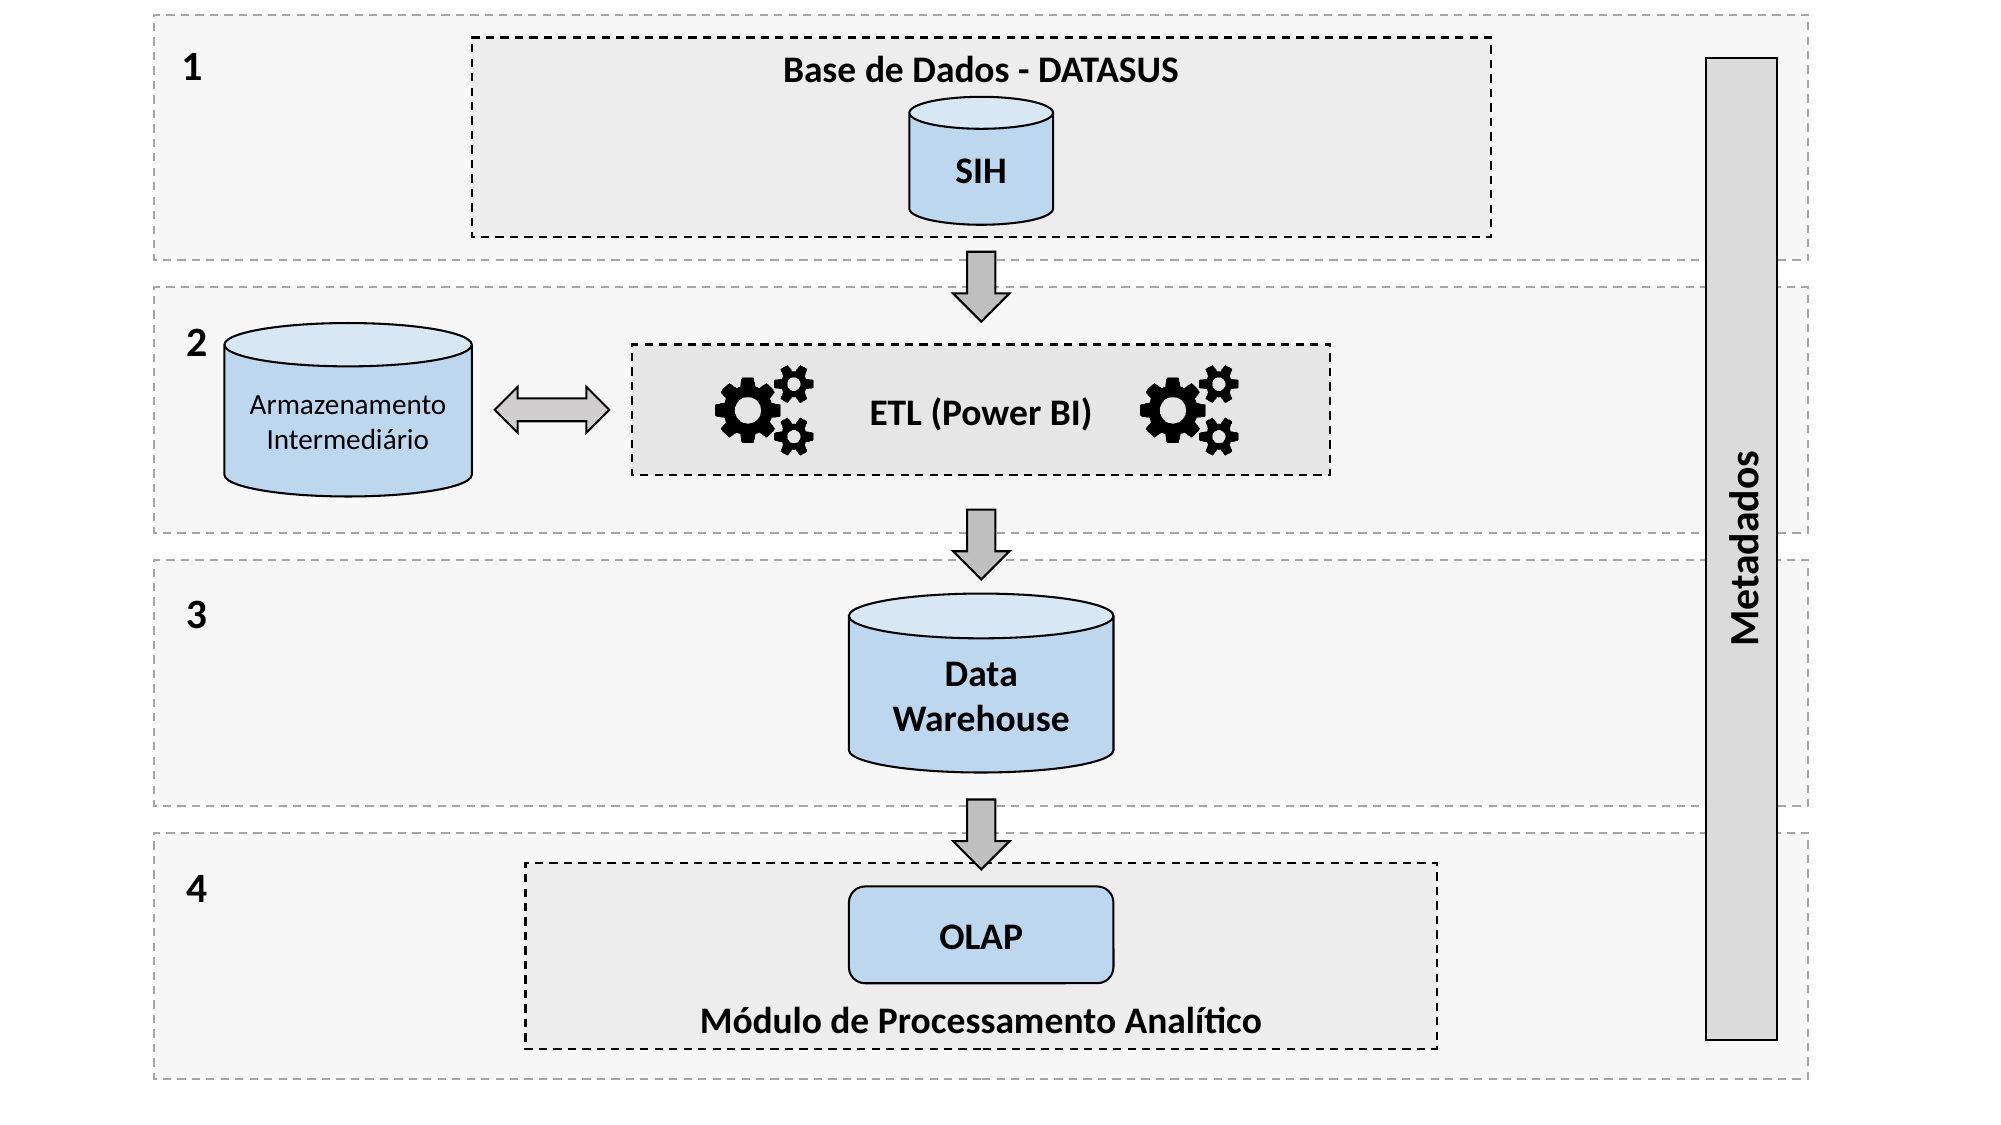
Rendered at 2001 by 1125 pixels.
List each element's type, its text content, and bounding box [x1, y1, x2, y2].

text_box [1778, 559, 1809, 807]
text_box Base de Dados - DATASUS [471, 36, 1492, 238]
text_box 4 [171, 853, 223, 919]
text_box [153, 14, 1809, 261]
text_box [153, 832, 1809, 1080]
text_box [950, 508, 1012, 581]
text_box Armazenamento Intermediário [223, 321, 473, 498]
text_box OLAP [847, 885, 1115, 985]
text_box [493, 384, 611, 436]
text_box 3 [171, 579, 223, 645]
text_box Módulo de Processamento Analítico [524, 862, 1438, 1050]
text_box [1778, 286, 1809, 534]
text_box Data Warehouse [847, 592, 1115, 774]
text_box [153, 286, 1705, 534]
text_box [950, 798, 1012, 871]
text_box ETL (Power BI) [631, 343, 1331, 476]
picture [714, 360, 814, 460]
text_box 1 [166, 31, 218, 96]
picture [1139, 360, 1239, 460]
text_box [950, 250, 1012, 324]
text_box Metadados [1705, 57, 1778, 1041]
text_box SIH [908, 95, 1055, 226]
text_box 2 [171, 307, 223, 373]
text_box [153, 559, 1705, 807]
